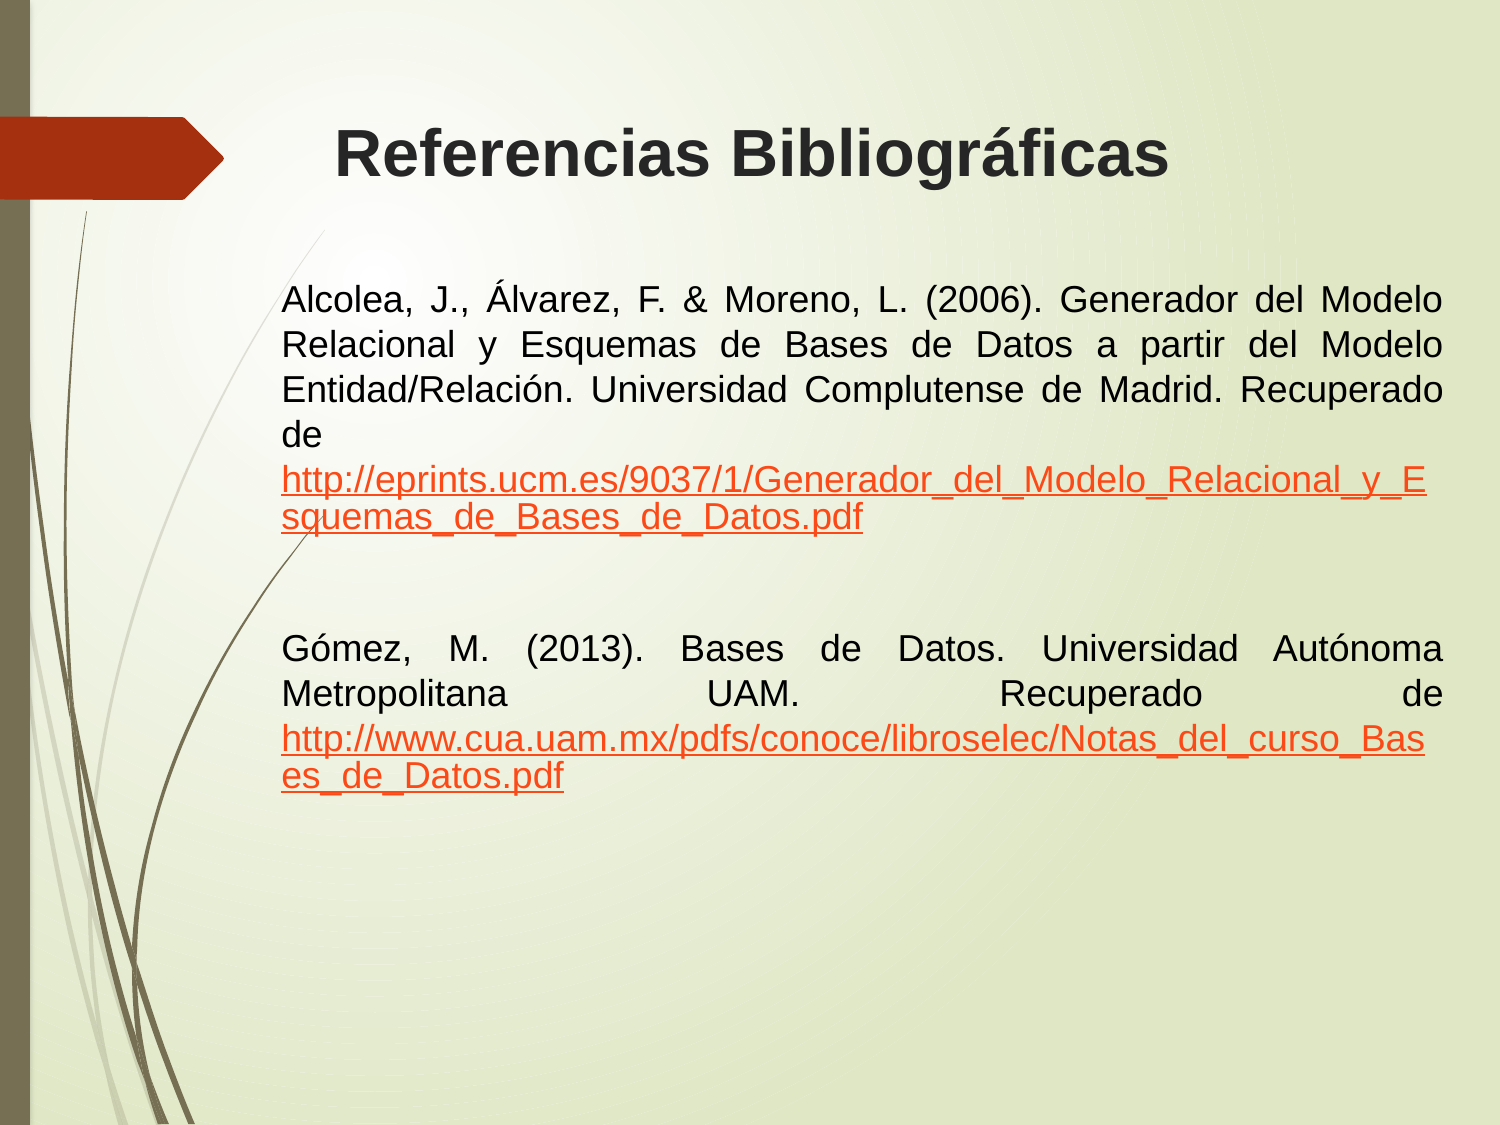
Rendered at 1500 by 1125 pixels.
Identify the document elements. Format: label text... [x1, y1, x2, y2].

list Alcolea, J., Álvarez, F. & Moreno, L. (2006). Generador del Modelo Relacional y Esquemas de Bases de Datos a partir del Modelo Entidad/Relación. Universidad Complutense de Madrid. Recuperado de http://eprints.ucm.es/9037/1/Generador_del_Modelo_Relacional_y_Esquemas_de_Bases_de_Datos.pdf Gómez, M. (2013). Bases de Datos. Universidad Autónoma Metropolitana UAM. Recuperado de http://www.cua.uam.mx/pdfs/conoce/libroselec/Notas_del_curso_Bases_de_Datos.pdf [266, 267, 1459, 1010]
title Referencias Bibliográficas [319, 102, 1400, 267]
